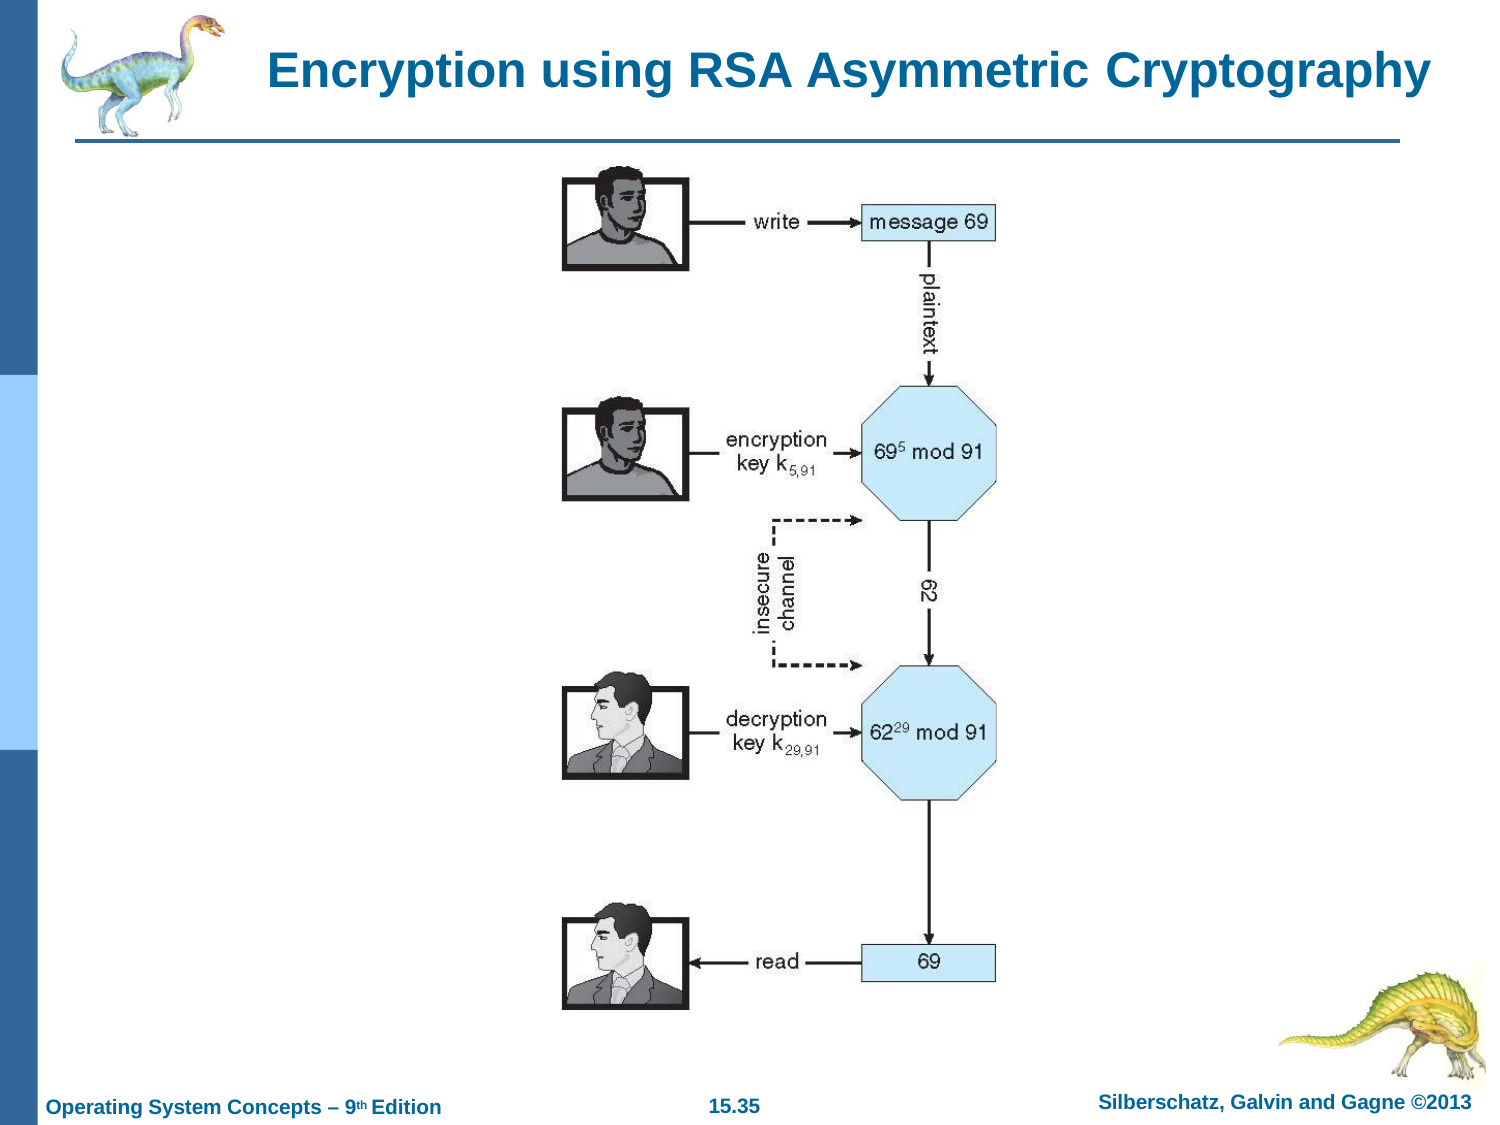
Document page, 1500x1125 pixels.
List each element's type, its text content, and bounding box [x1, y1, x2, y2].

picture [47, 0, 243, 150]
slide_number 15.35 [706, 1094, 766, 1120]
slide_number Silberschatz, Galvin and Gagne ©2013 [1096, 1090, 1478, 1116]
text_box [561, 166, 997, 1010]
footer Operating System Concepts – 9th Edition [43, 1095, 451, 1121]
text_box [1275, 959, 1486, 1090]
title Encryption using RSA Asymmetric Cryptography [260, 37, 1436, 100]
